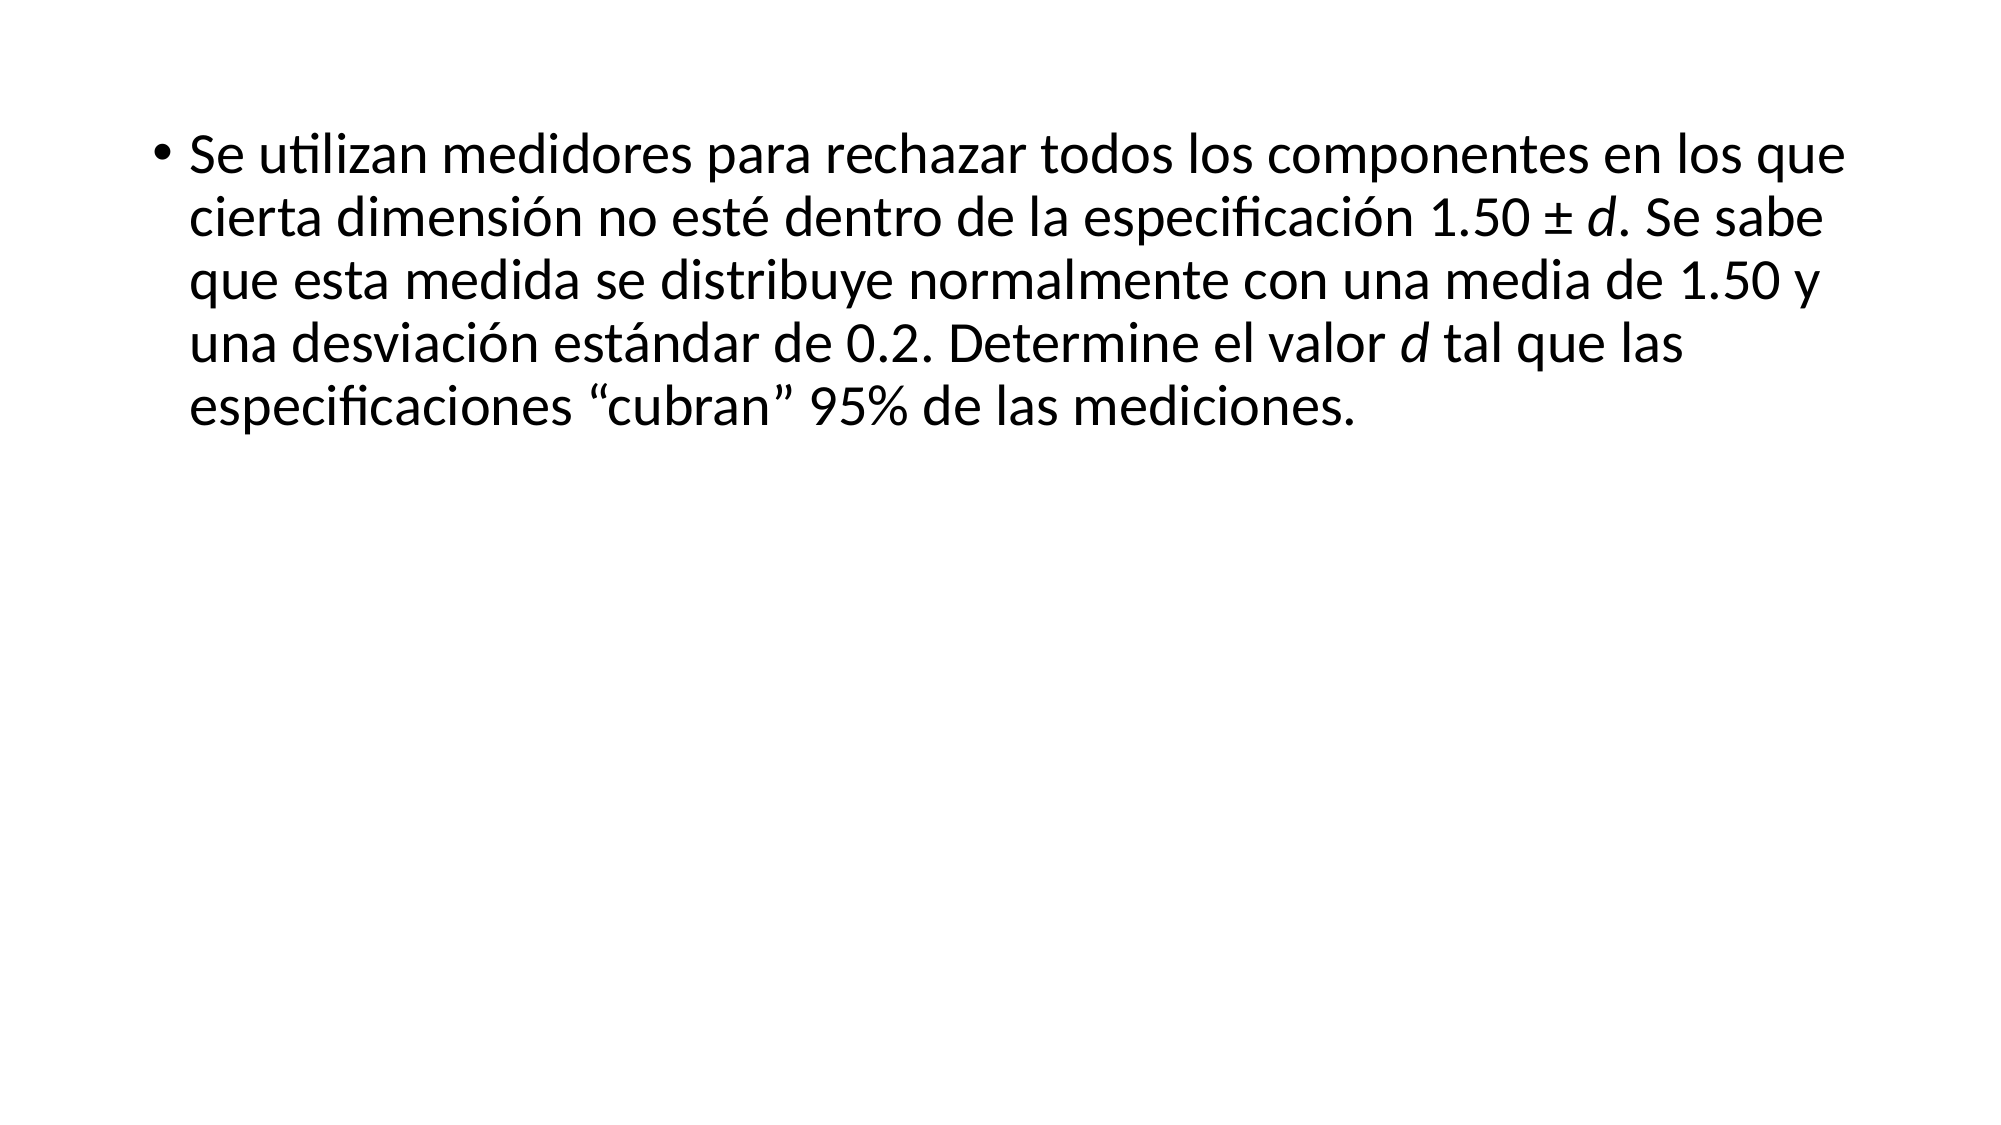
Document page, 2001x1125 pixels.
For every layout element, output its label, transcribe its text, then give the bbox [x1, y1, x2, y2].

list Se utilizan medidores para rechazar todos los componentes en los que cierta dimensión no esté dentro de la especificación 1.50 ± d. Se sabe que esta medida se distribuye normalmente con una media de 1.50 y una desviación estándar de 0.2. Determine el valor d tal que las especificaciones “cubran” 95% de las mediciones. [137, 115, 1863, 1014]
